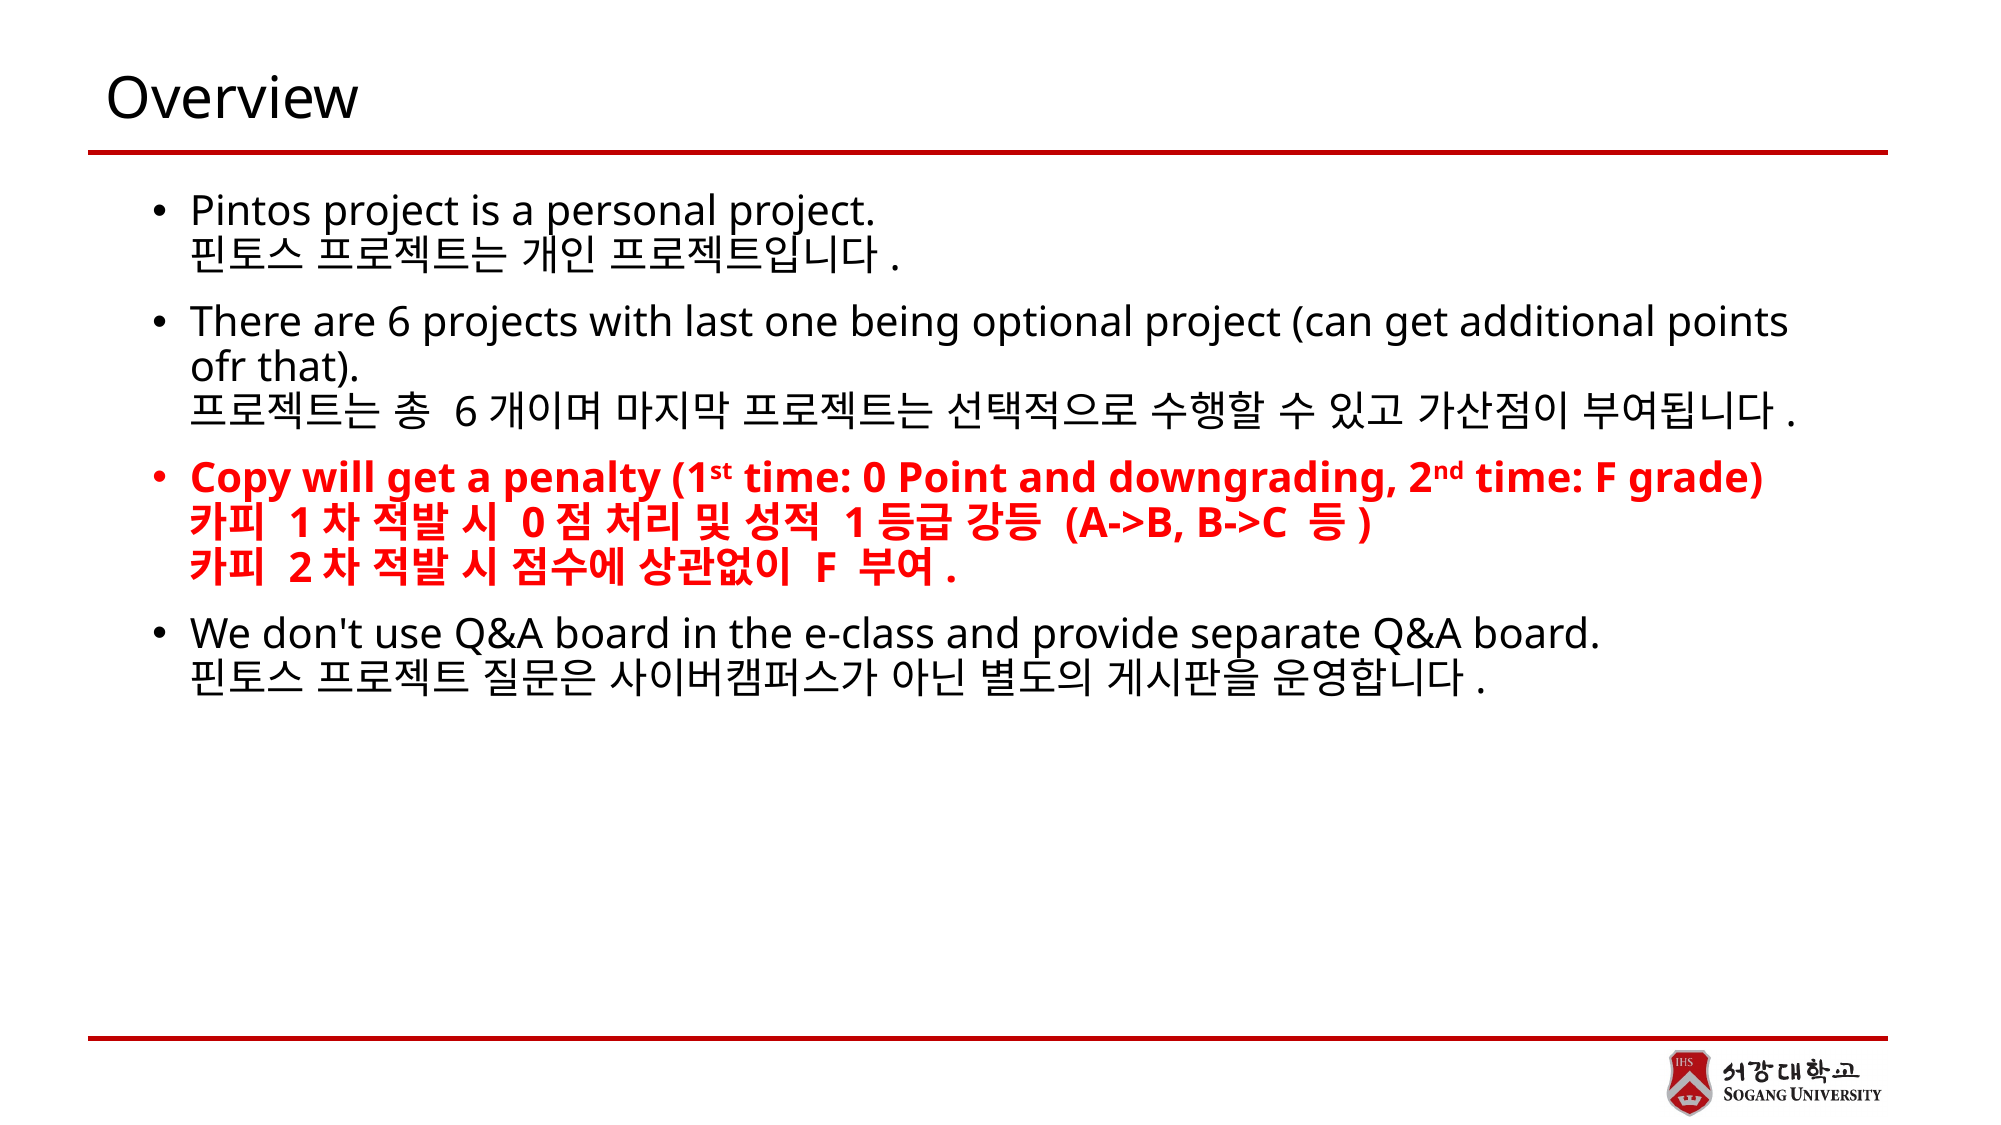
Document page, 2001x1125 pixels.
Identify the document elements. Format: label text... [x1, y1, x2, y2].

title Overview [91, 61, 1817, 141]
list Pintos project is a personal project. 핀토스 프로젝트는 개인 프로젝트입니다. There are 6 projects with last one being optional project (can get additional points ofr that). 프로젝트는 총 6개이며 마지막 프로젝트는 선택적으로 수행할 수 있고 가산점이 부여됩니다. Copy will get a penalty (1st time: 0 Point and downgrading, 2nd time: F grade) 카피 1차 적발 시 0점 처리 및 성적 1등급 강등 (A->B, B->C 등) 카피 2차 적발 시 점수에 상관없이 F 부여. We don't use Q&A board in the e-class and provide separate Q&A board. 핀토스 프로젝트 질문은 사이버캠퍼스가 아닌 별도의 게시판을 운영합니다. [137, 182, 1863, 983]
picture [1659, 1049, 1888, 1117]
